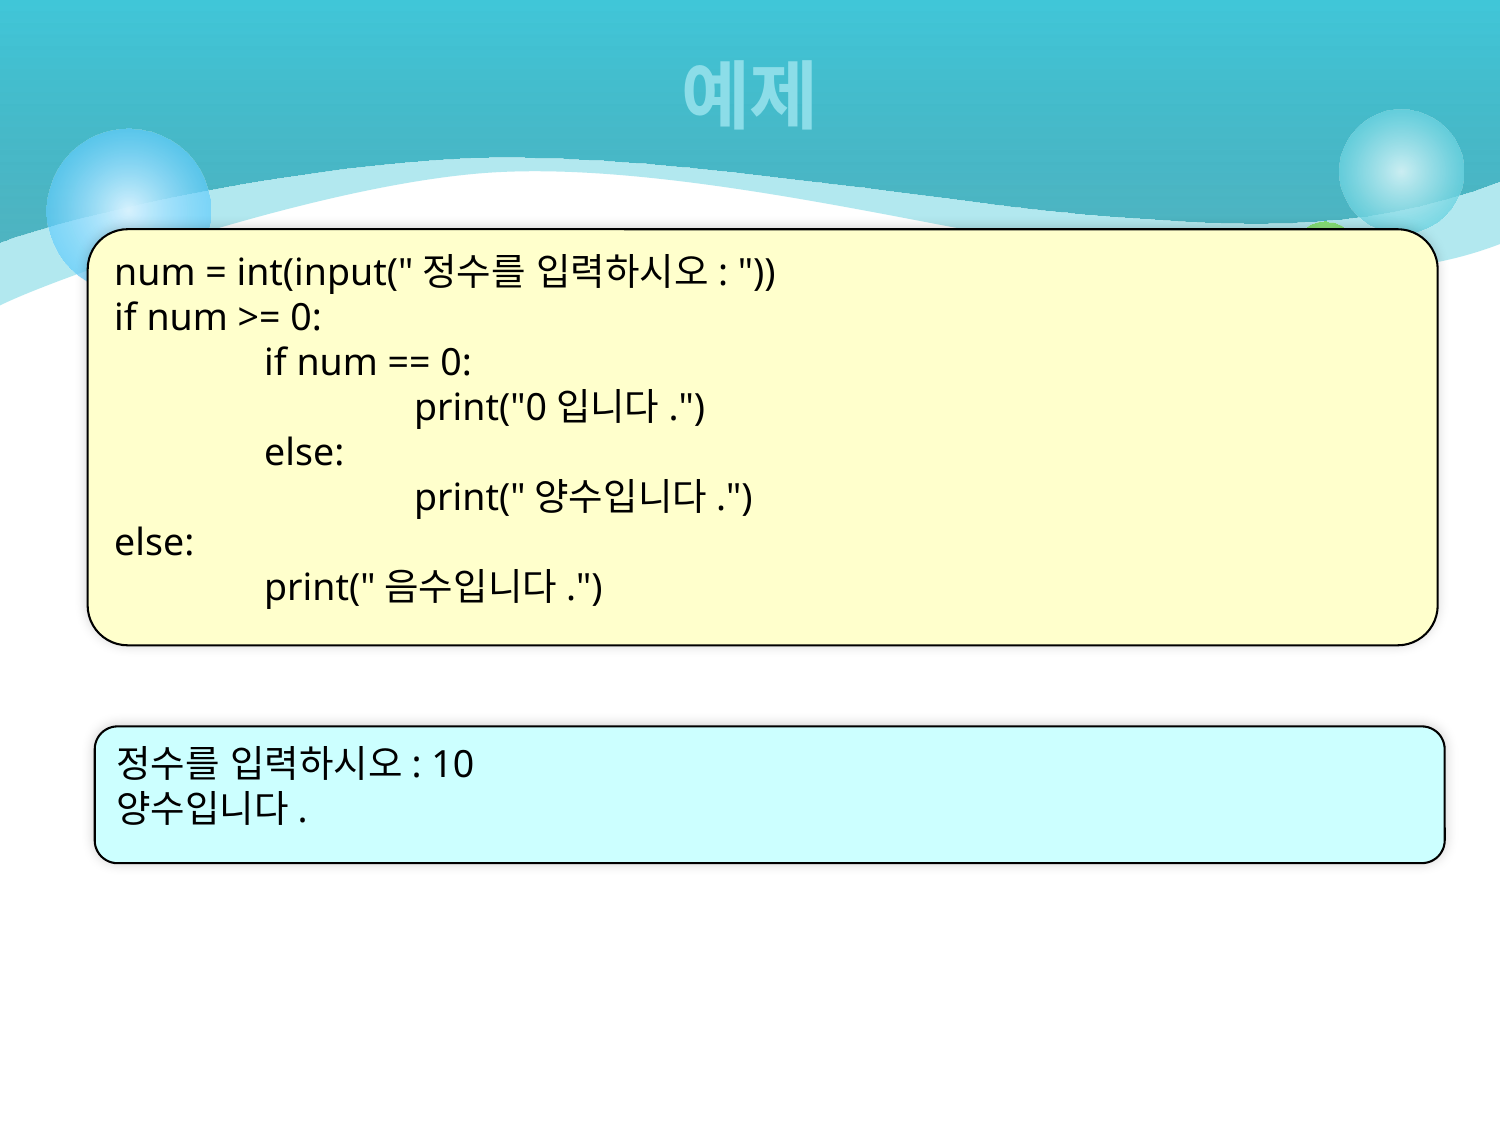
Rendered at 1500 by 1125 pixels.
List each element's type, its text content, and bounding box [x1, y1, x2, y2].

title 예제 [75, 0, 1425, 188]
text_box 정수를 입력하시오: 10 양수입니다. [94, 726, 1445, 864]
text_box num = int(input("정수를 입력하시오: ")) if num >= 0: if num == 0: print("0입니다.") else: print("양수입니다.") else: print("음수입니다.") [87, 229, 1438, 646]
